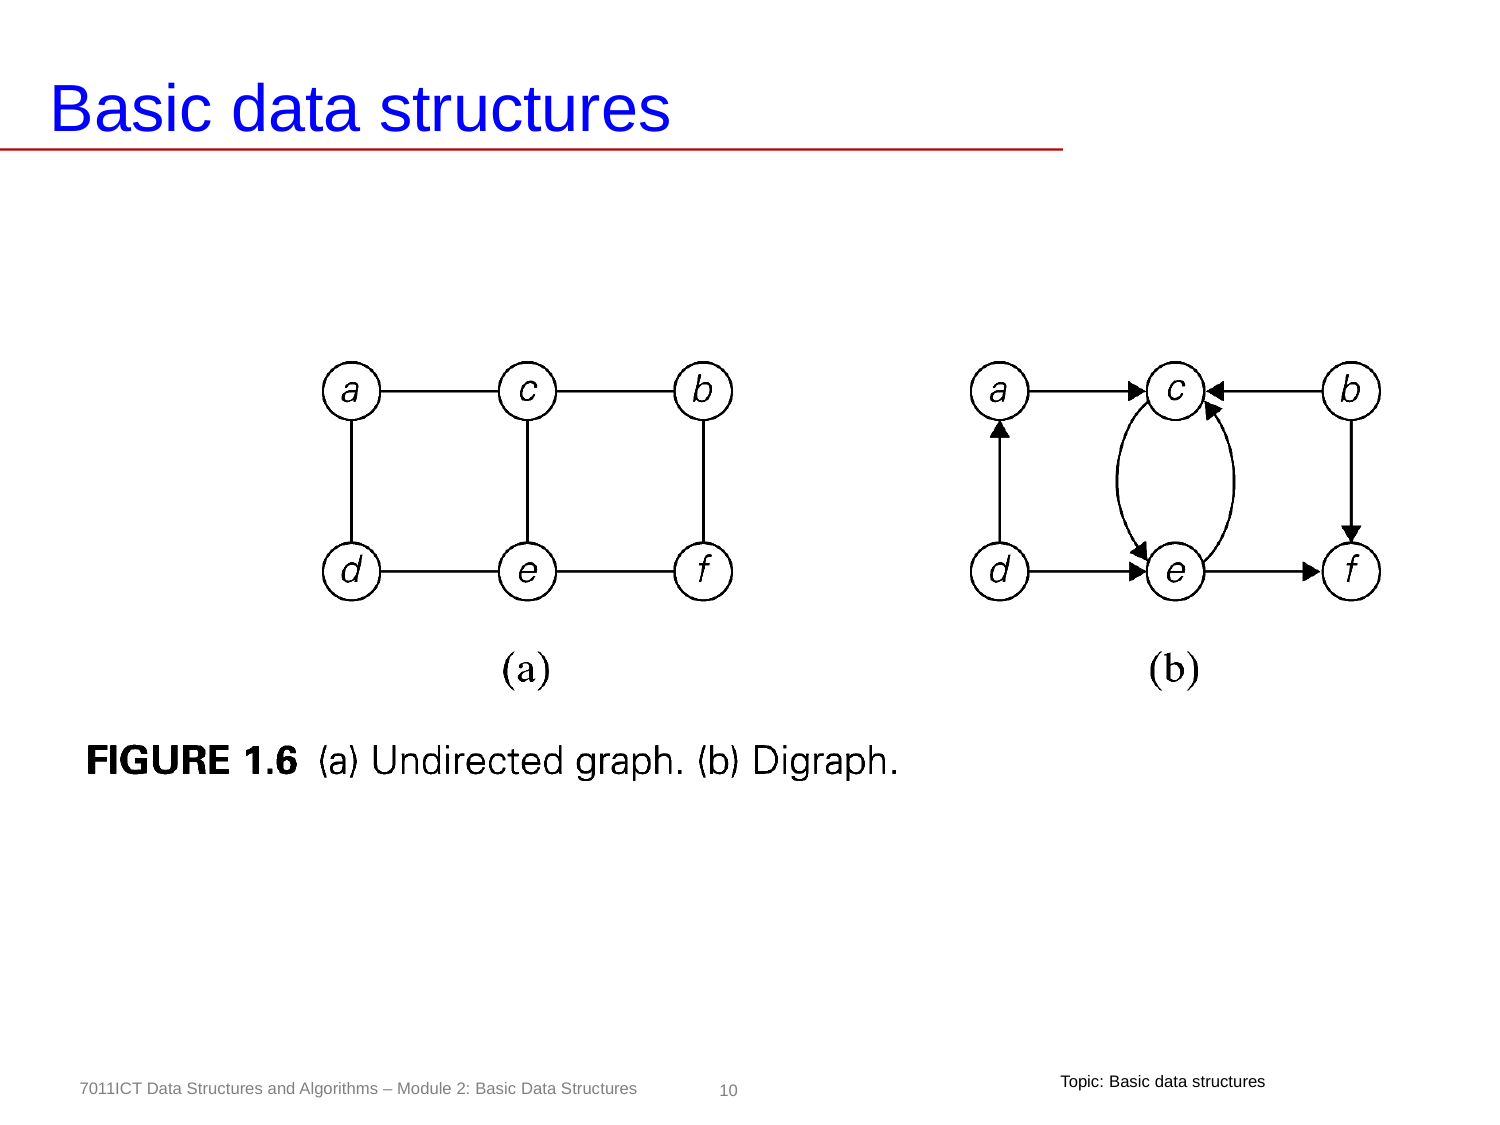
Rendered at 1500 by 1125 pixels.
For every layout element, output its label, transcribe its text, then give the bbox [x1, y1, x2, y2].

text_box Topic: Basic data structures [1045, 1070, 1282, 1097]
picture [88, 361, 1381, 782]
title Basic data structures [38, 59, 1306, 174]
